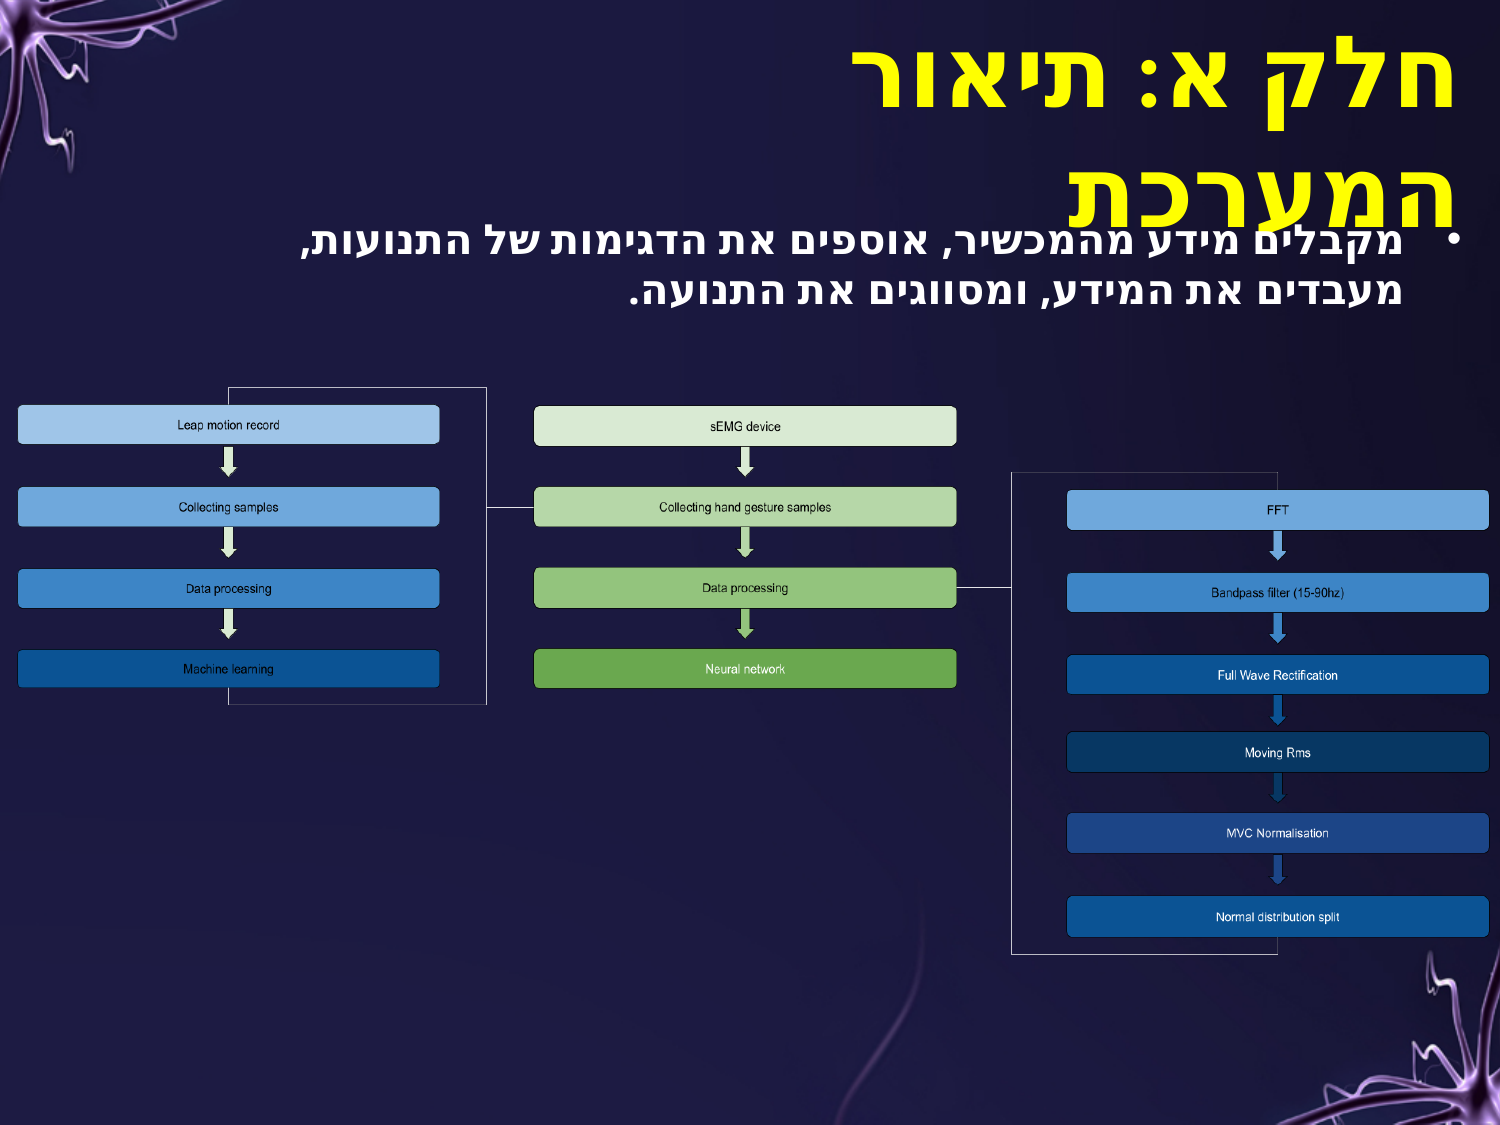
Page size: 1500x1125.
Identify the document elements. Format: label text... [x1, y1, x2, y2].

text_box חלק א: תיאור המערכת [571, 0, 1477, 205]
picture [0, 0, 1500, 1125]
subtitle מקבלים מידע מהמכשיר, אוספים את הדגימות של התנועות, מעבדים את המידע, ומסווגים את התנועה. [182, 205, 1477, 296]
